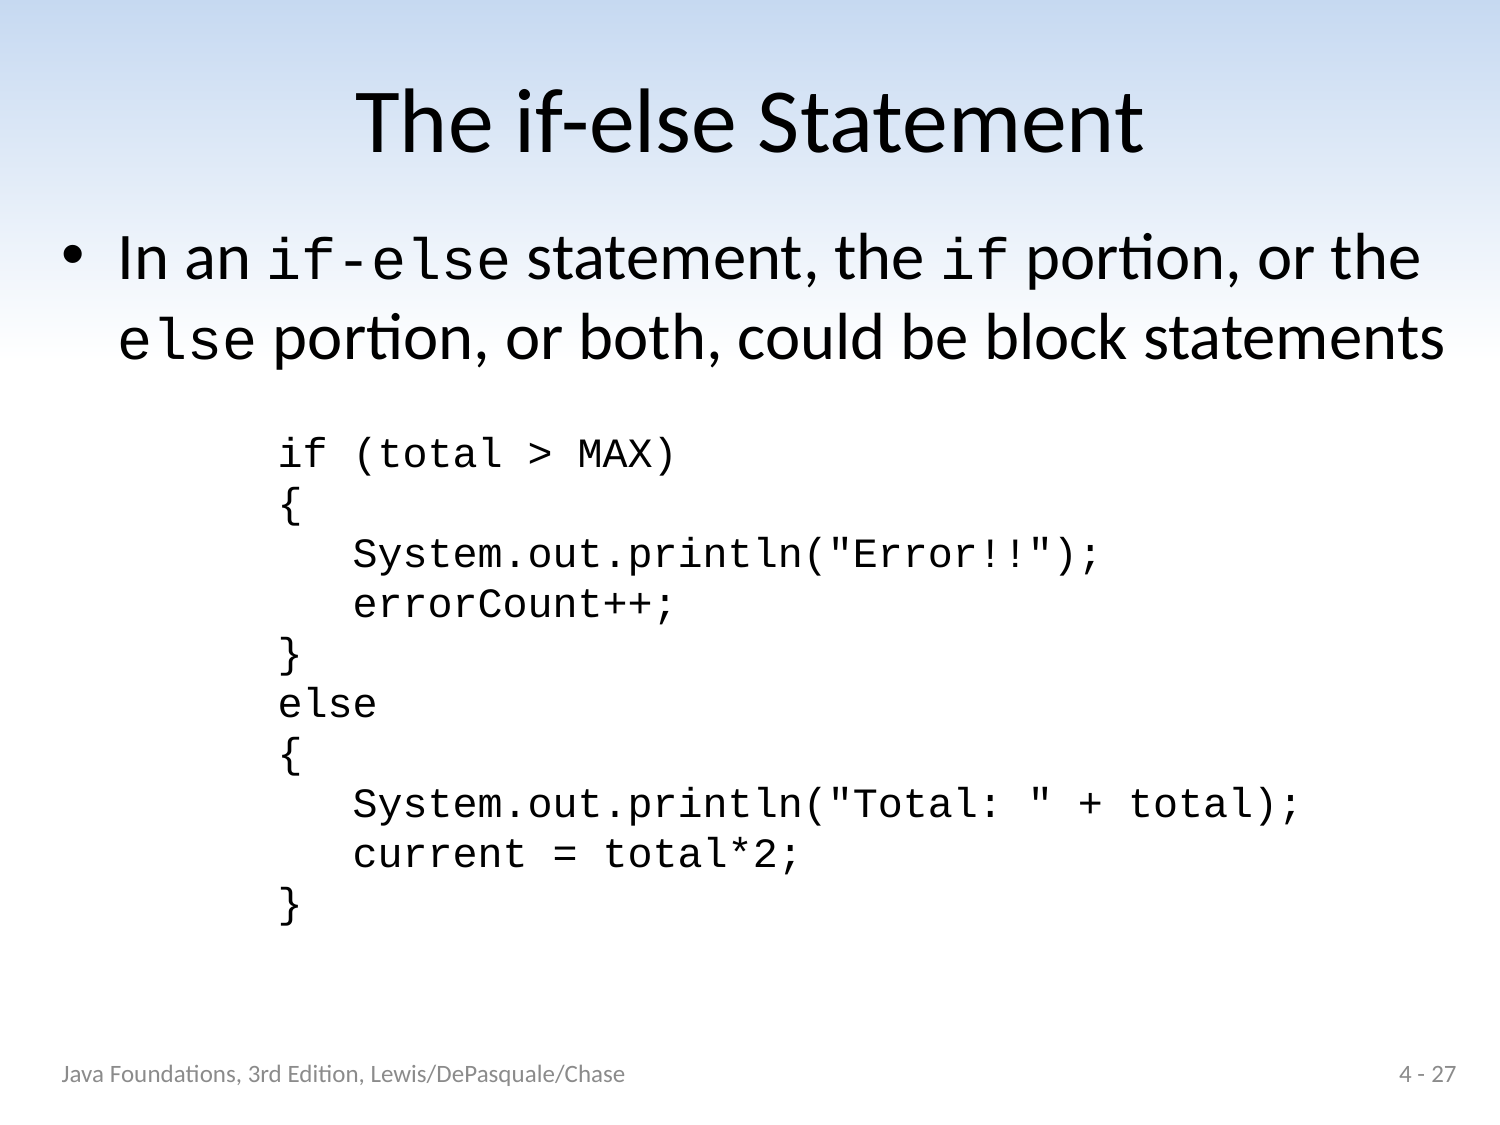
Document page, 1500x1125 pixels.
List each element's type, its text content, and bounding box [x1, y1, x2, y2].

list In an if-else statement, the if portion, or the else portion, or both, could be block statements [46, 205, 1473, 1043]
text_box if (total > MAX) { System.out.println("Error!!"); errorCount++; } else { System.out.println("Total: " + total); current = total*2; } [262, 418, 1318, 934]
slide_number 4 - 27 [1121, 1042, 1472, 1103]
footer Java Foundations, 3rd Edition, Lewis/DePasquale/Chase [46, 1042, 1121, 1103]
title The if-else Statement [28, 45, 1473, 186]
